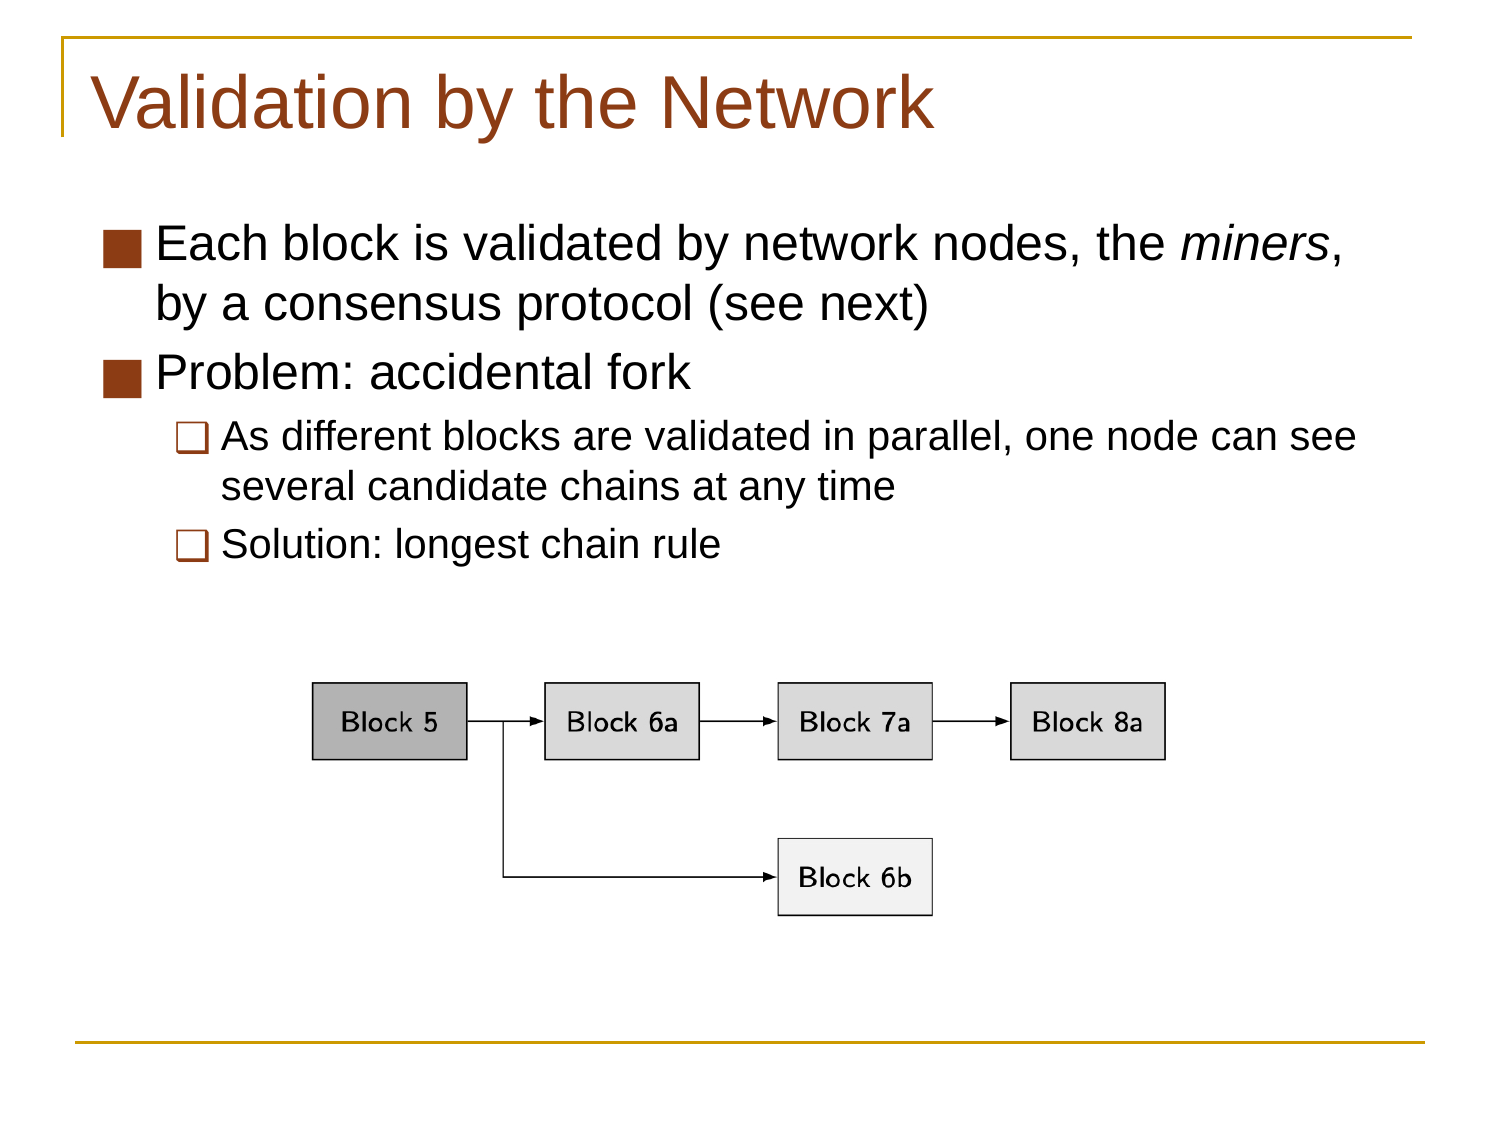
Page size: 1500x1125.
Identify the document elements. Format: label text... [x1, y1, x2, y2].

list Each block is validated by network nodes, the miners, by a consensus protocol (see next) Problem: accidental fork As different blocks are validated in parallel, one node can see several candidate chains at any time Solution: longest chain rule [83, 202, 1417, 588]
title Validation by the Network [75, 45, 1425, 233]
picture [300, 670, 1188, 926]
